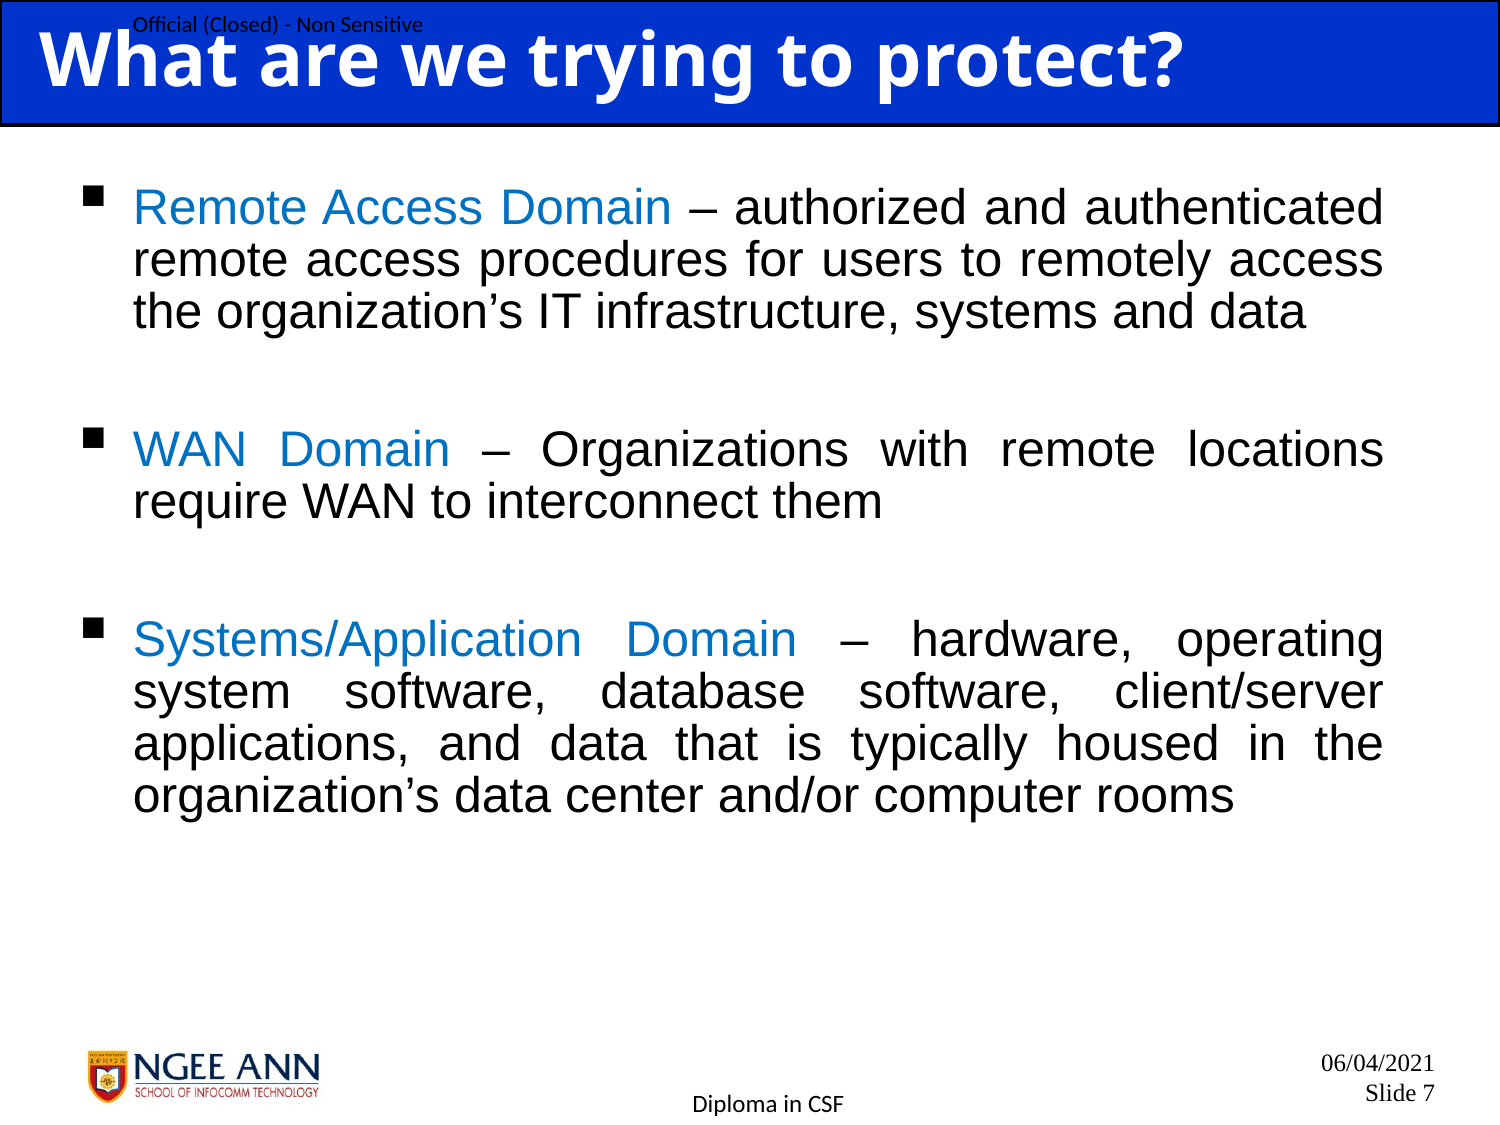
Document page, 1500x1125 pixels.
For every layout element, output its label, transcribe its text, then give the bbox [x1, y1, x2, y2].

title What are we trying to protect? [24, 0, 1500, 113]
picture [62, 1028, 344, 1125]
list Remote Access Domain – authorized and authenticated remote access procedures for users to remotely access the organization’s IT infrastructure, systems and data WAN Domain – Organizations with remote locations require WAN to interconnect them Systems/Application Domain – hardware, operating system software, database software, client/server applications, and data that is typically housed in the organization’s data center and/or computer rooms [62, 174, 1400, 1025]
